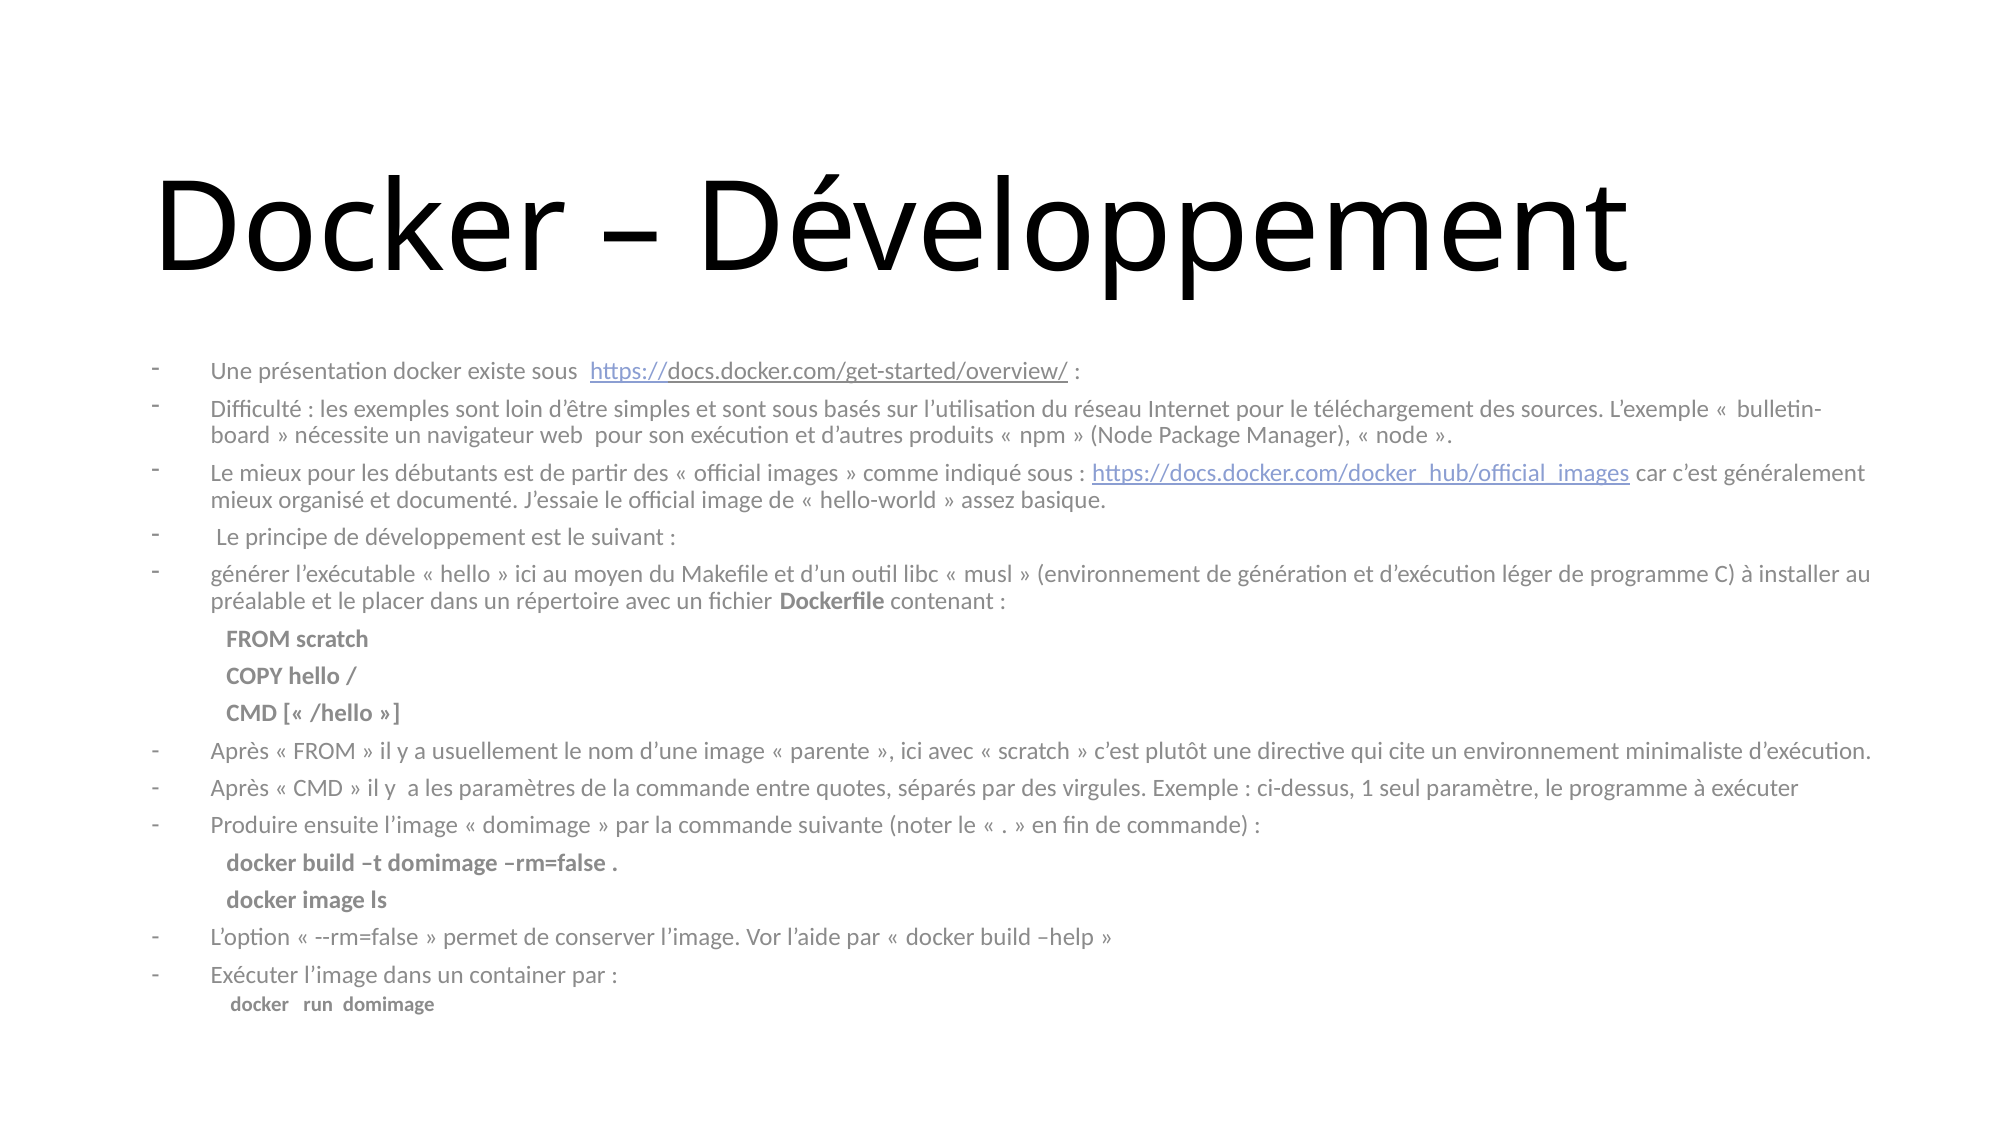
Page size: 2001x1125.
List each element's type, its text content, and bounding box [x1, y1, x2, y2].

list Une présentation docker existe sous https://docs.docker.com/get-started/overview/ : Difficulté : les exemples sont loin d’être simples et sont sous basés sur l’utilisation du réseau Internet pour le téléchargement des sources. L’exemple « bulletin-board » nécessite un navigateur web pour son exécution et d’autres produits « npm » (Node Package Manager), « node ». Le mieux pour les débutants est de partir des « official images » comme indiqué sous : https://docs.docker.com/docker_hub/official_images car c’est généralement mieux organisé et documenté. J’essaie le official image de « hello-world » assez basique. Le principe de développement est le suivant : générer l’exécutable « hello » ici au moyen du Makefile et d’un outil libc « musl » (environnement de génération et d’exécution léger de programme C) à installer au préalable et le placer dans un répertoire avec un fichier Dockerfile contenant : FROM scratch COPY hello / CMD [« /hello »] Après « FROM » il y a usuellement le nom d’une image « parente », ici avec « scratch » c’est plutôt une directive qui cite un environnement minimaliste d’exécution. Après « CMD » il y a les paramètres de la commande entre quotes, séparés par des virgules. Exemple : ci-dessus, 1 seul paramètre, le programme à exécuter Produire ensuite l’image « domimage » par la commande suivante (noter le « . » en fin de commande) : docker build –t domimage –rm=false . docker image ls L’option « --rm=false » permet de conserver l’image. Vor l’aide par « docker build –help » Exécuter l’image dans un container par : docker run domimage [1735, 350, 1902, 1050]
text_box [136, 304, 1735, 1110]
title Docker – Développement [136, 145, 1862, 305]
